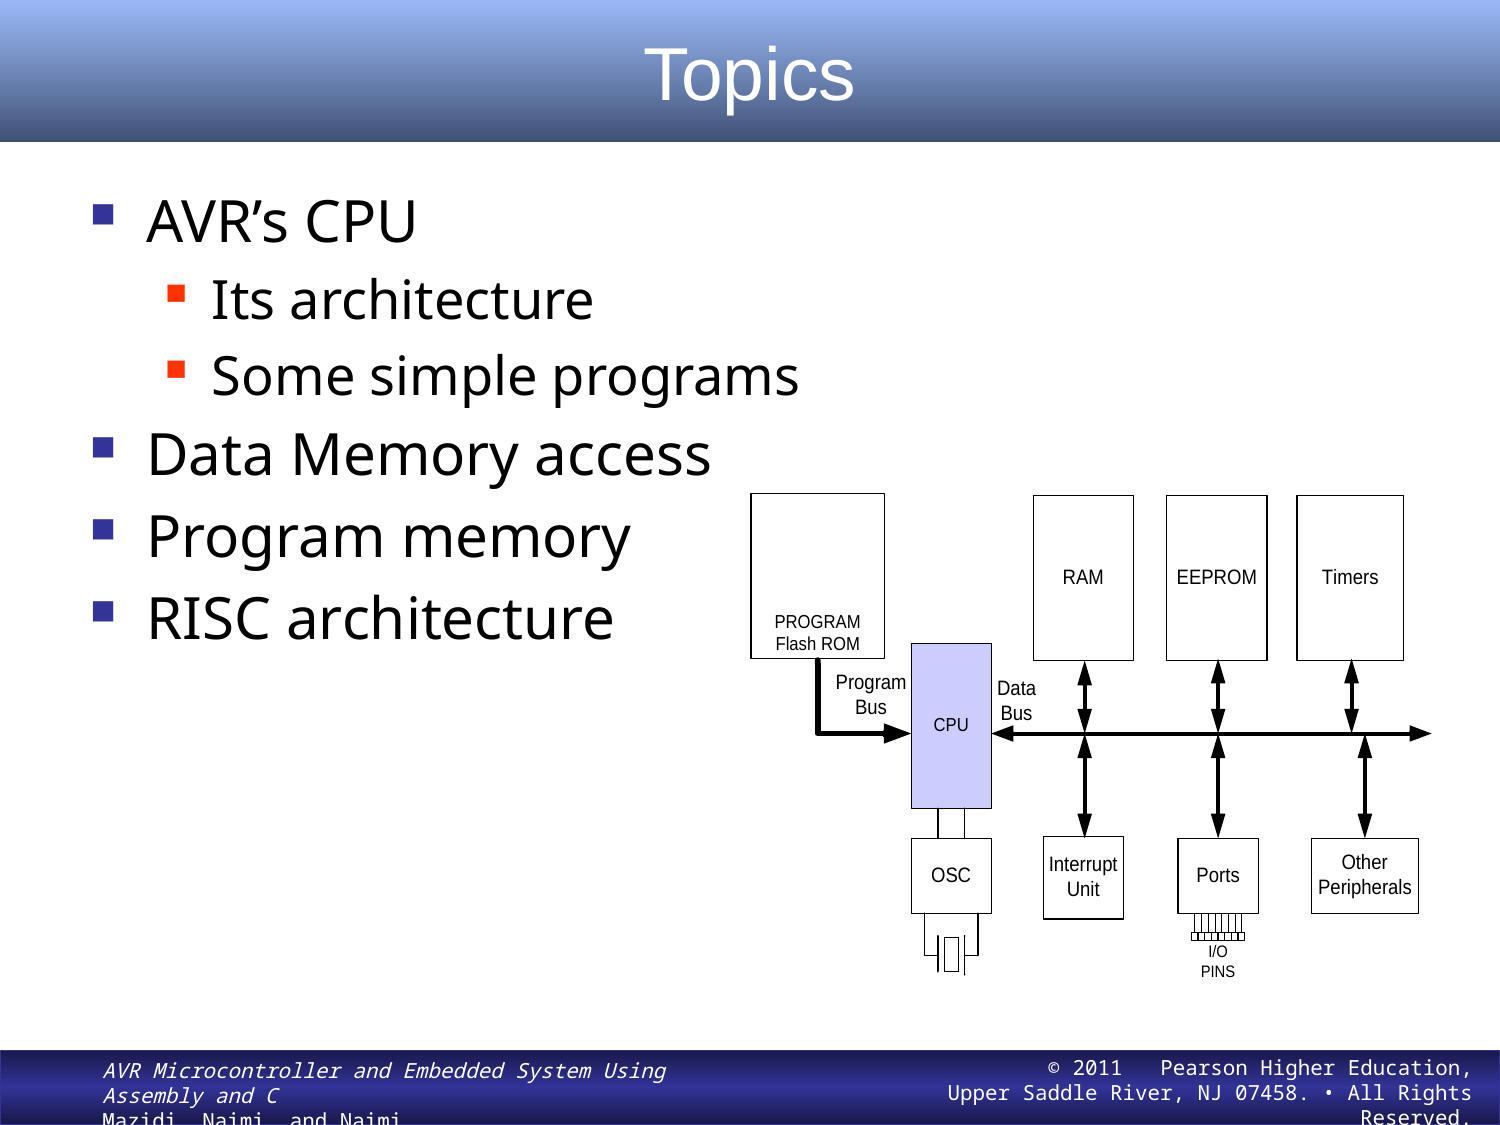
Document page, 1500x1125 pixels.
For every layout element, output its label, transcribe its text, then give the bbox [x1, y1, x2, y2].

title Topics [0, 0, 1500, 143]
list AVR’s CPU Its architecture Some simple programs Data Memory access Program memory RISC architecture [74, 176, 869, 1060]
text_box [747, 479, 1458, 986]
